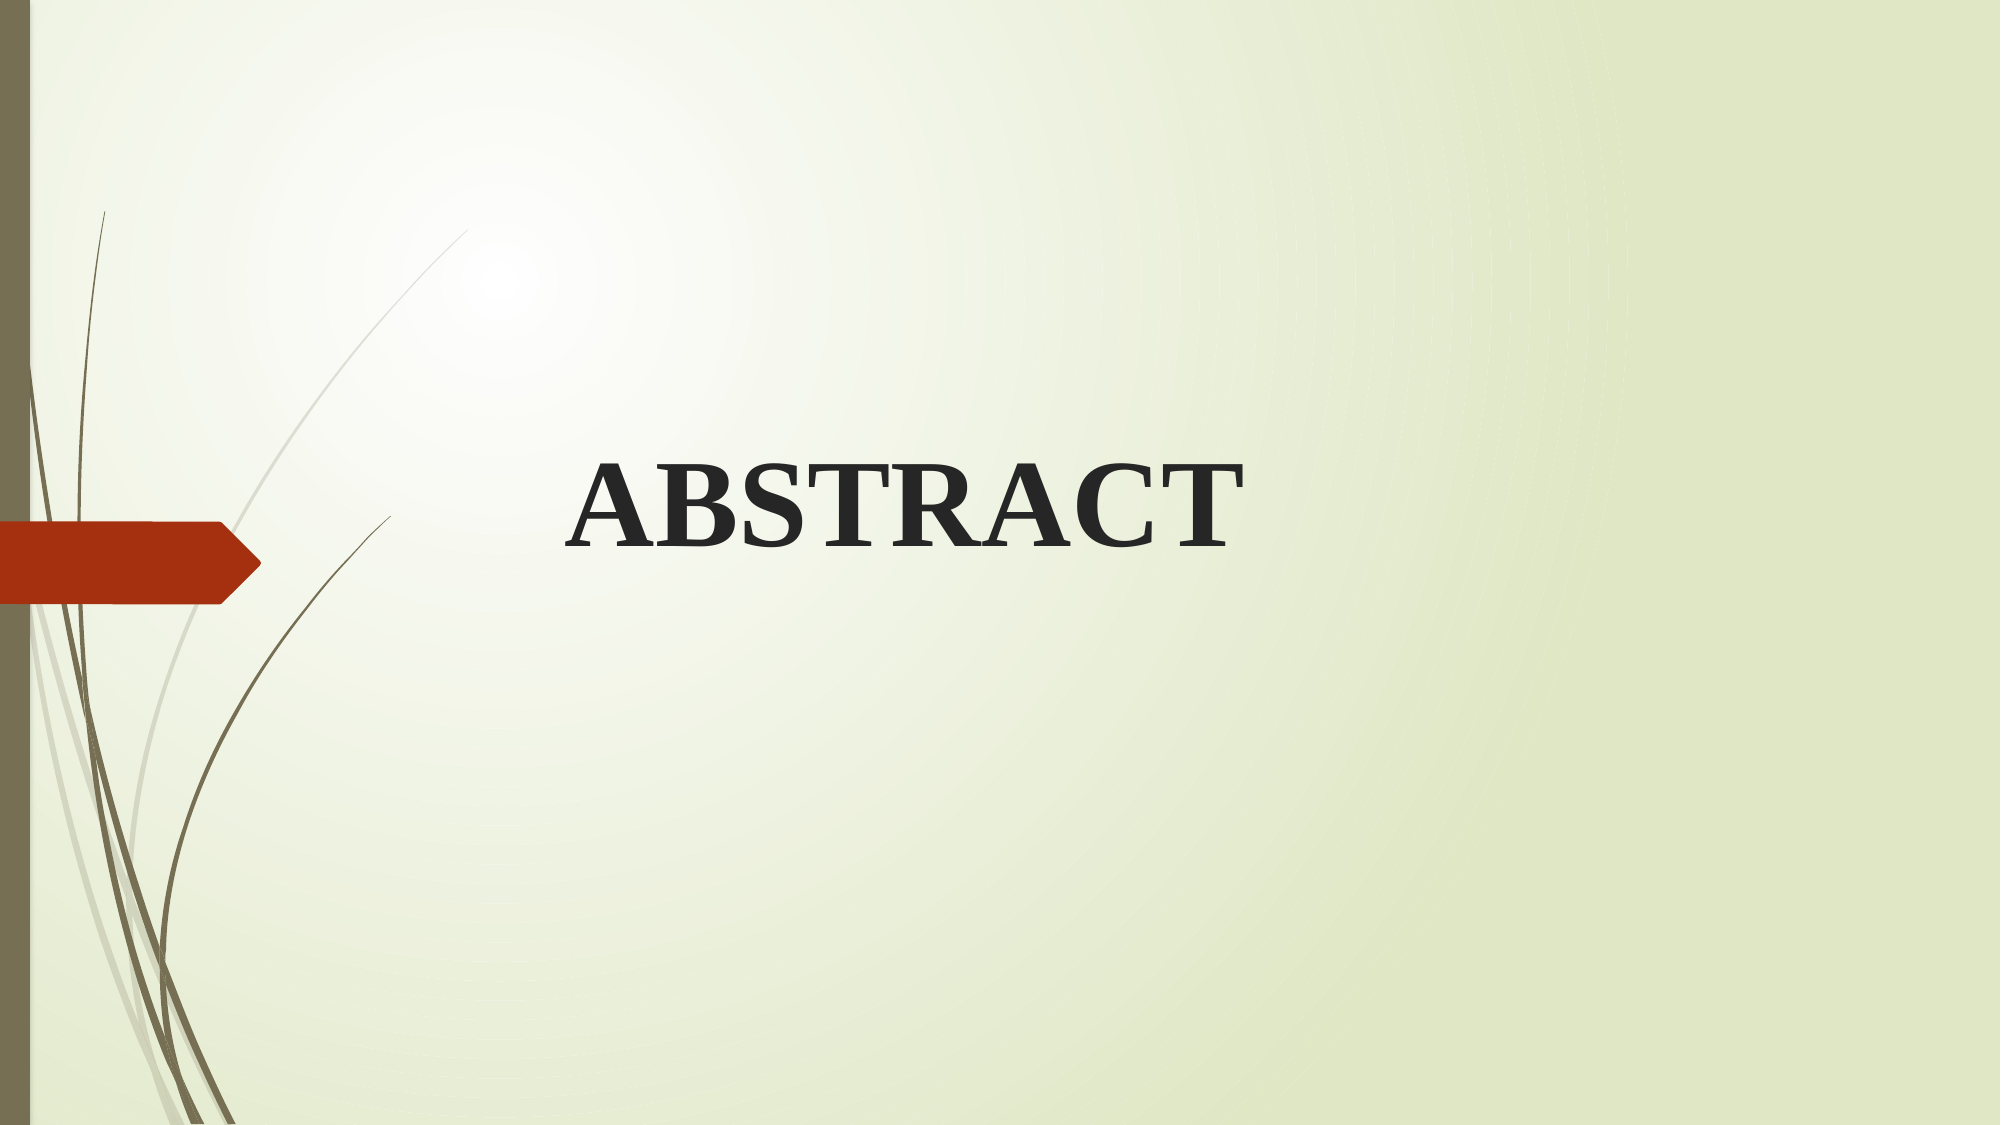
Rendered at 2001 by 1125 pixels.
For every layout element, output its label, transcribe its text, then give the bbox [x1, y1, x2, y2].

title ABSTRACT [424, 375, 1888, 579]
